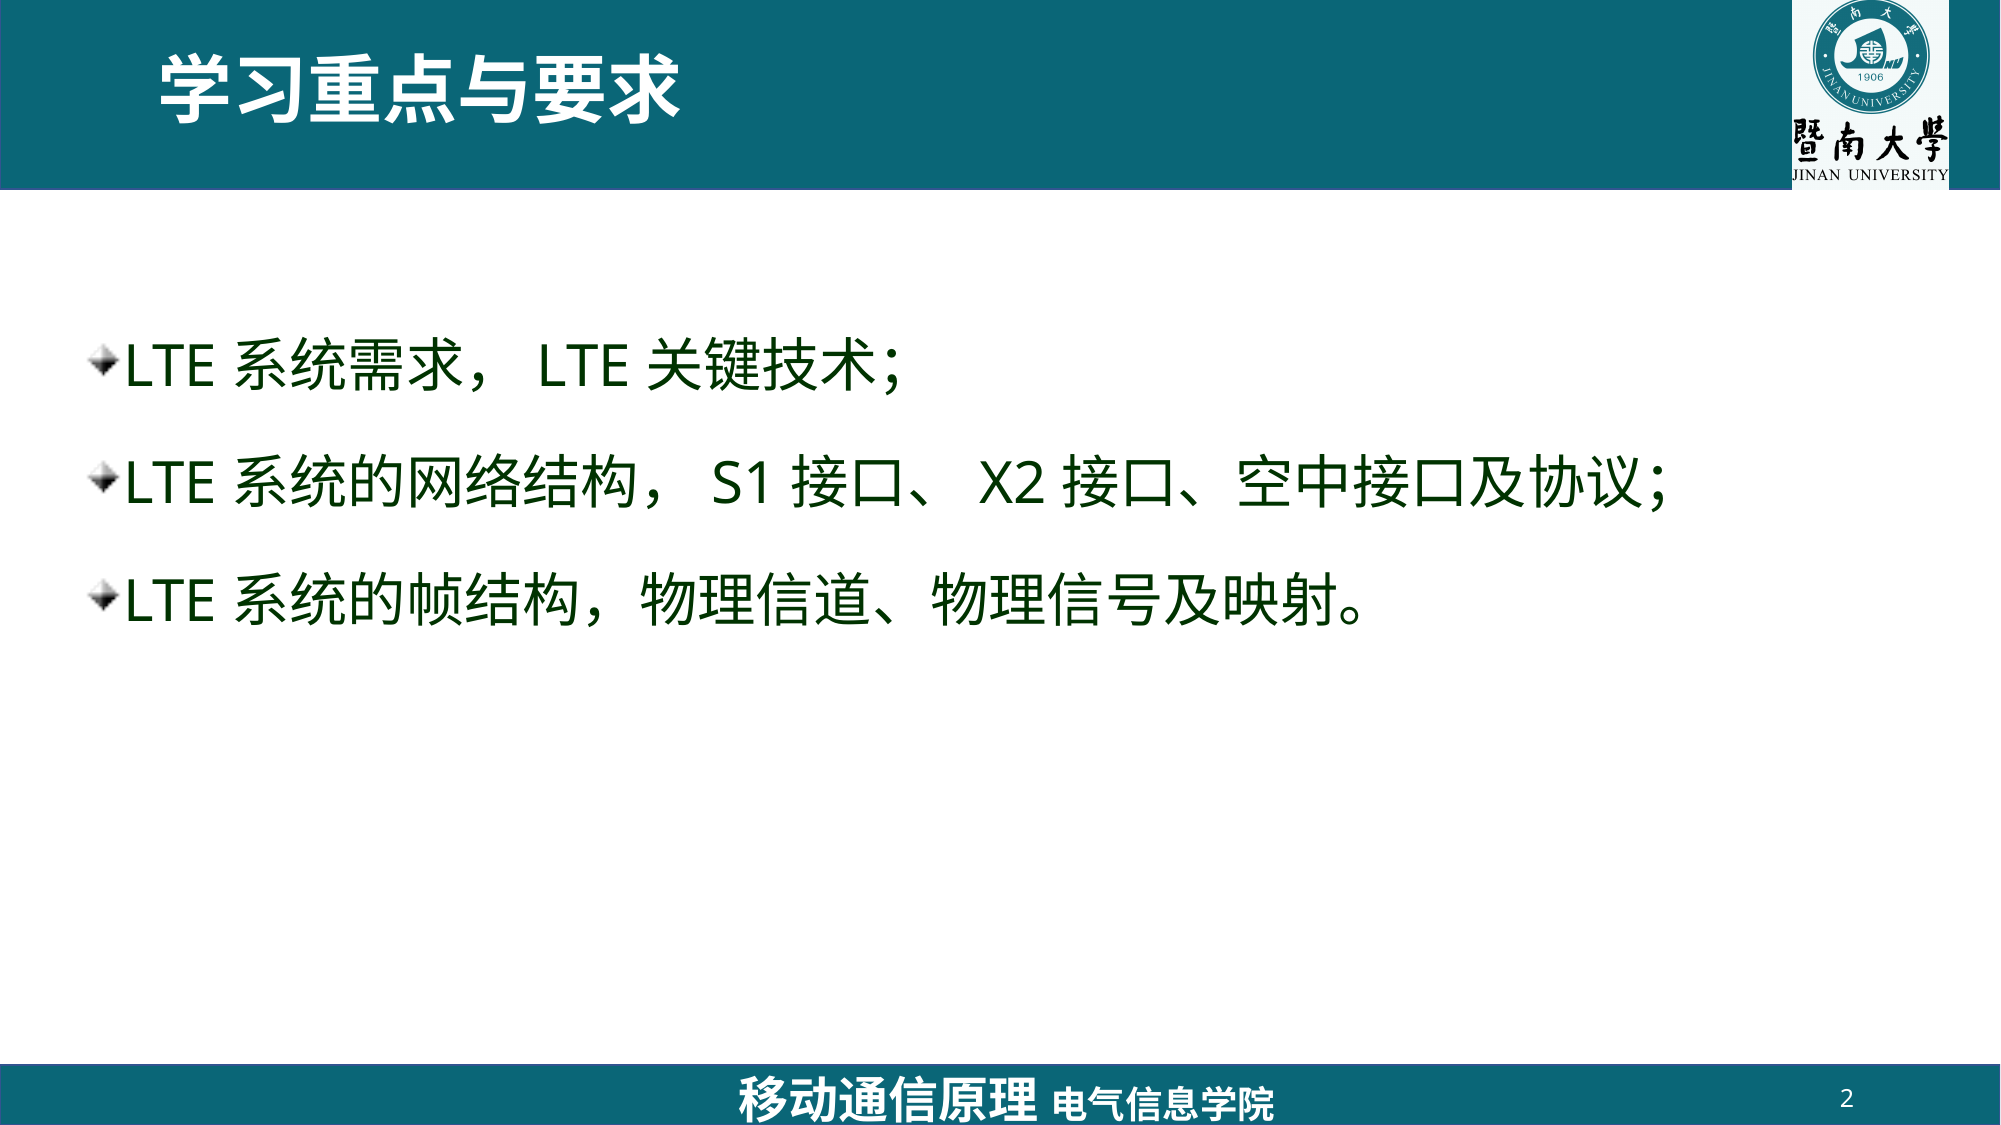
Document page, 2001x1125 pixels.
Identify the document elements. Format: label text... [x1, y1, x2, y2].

slide_number 2 [1419, 1069, 1870, 1125]
footer 移动通信原理 电气信息学院 [669, 1069, 1345, 1125]
picture [1793, 0, 1949, 190]
picture [82, 577, 124, 619]
title 学习重点与要求 [67, 0, 1793, 203]
picture [82, 342, 124, 384]
list LTE系统需求，LTE关键技术； LTE系统的网络结构，S1接口、X2接口、空中接口及协议； LTE系统的帧结构，物理信道、物理信号及映射。 [67, 285, 1793, 1000]
picture [82, 459, 124, 501]
